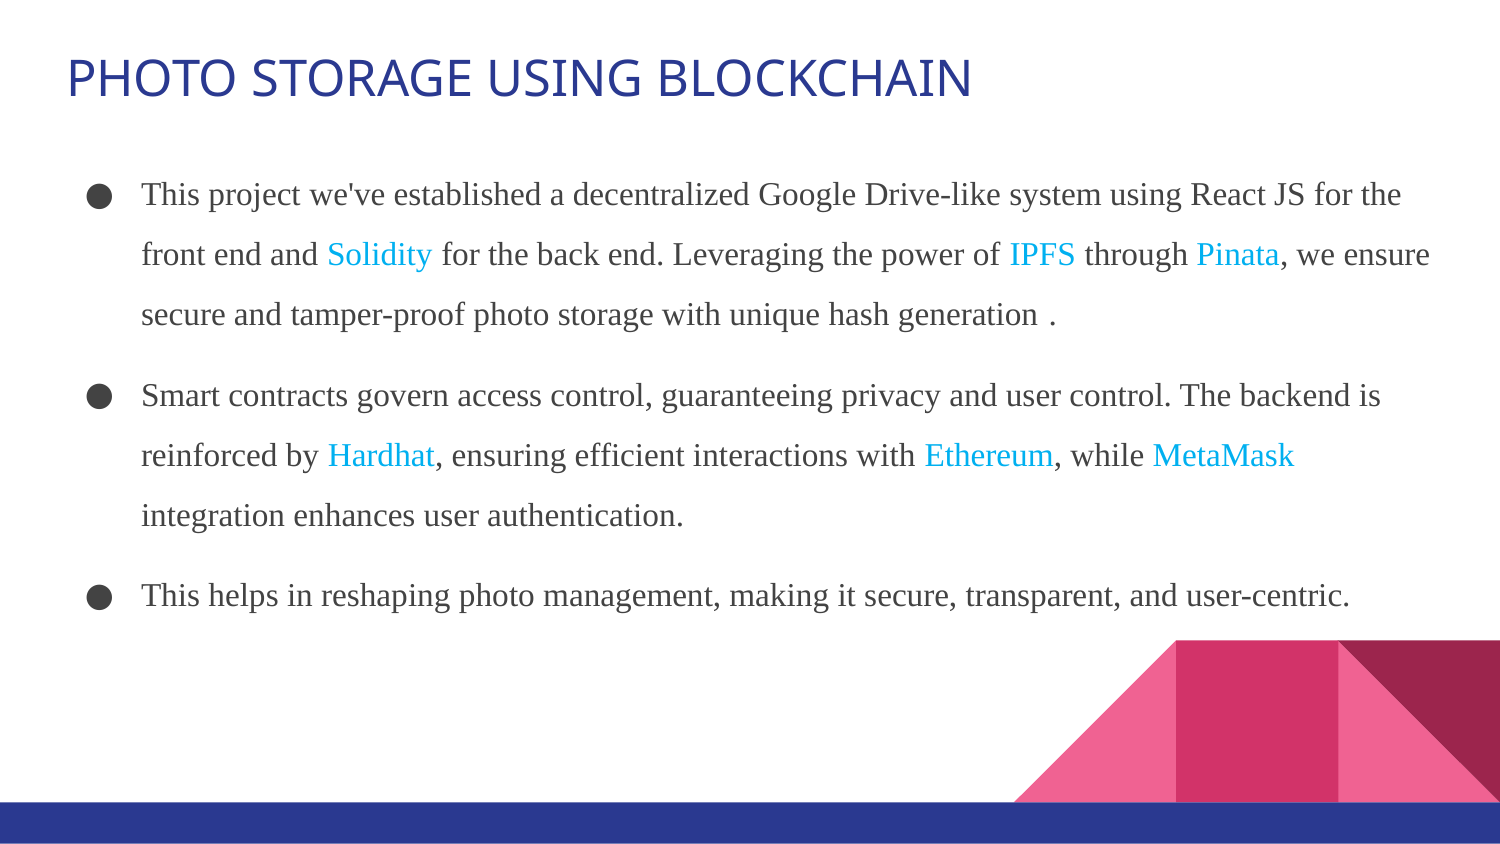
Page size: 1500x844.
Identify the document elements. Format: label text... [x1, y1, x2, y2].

list This project we've established a decentralized Google Drive-like system using React JS for the front end and Solidity for the back end. Leveraging the power of IPFS through Pinata, we ensure secure and tamper-proof photo storage with unique hash generation . Smart contracts govern access control, guaranteeing privacy and user control. The backend is reinforced by Hardhat, ensuring efficient interactions with Ethereum, while MetaMask integration enhances user authentication. This helps in reshaping photo management, making it secure, transparent, and user-centric. [51, 137, 1449, 799]
title PHOTO STORAGE USING BLOCKCHAIN [51, 27, 1449, 128]
